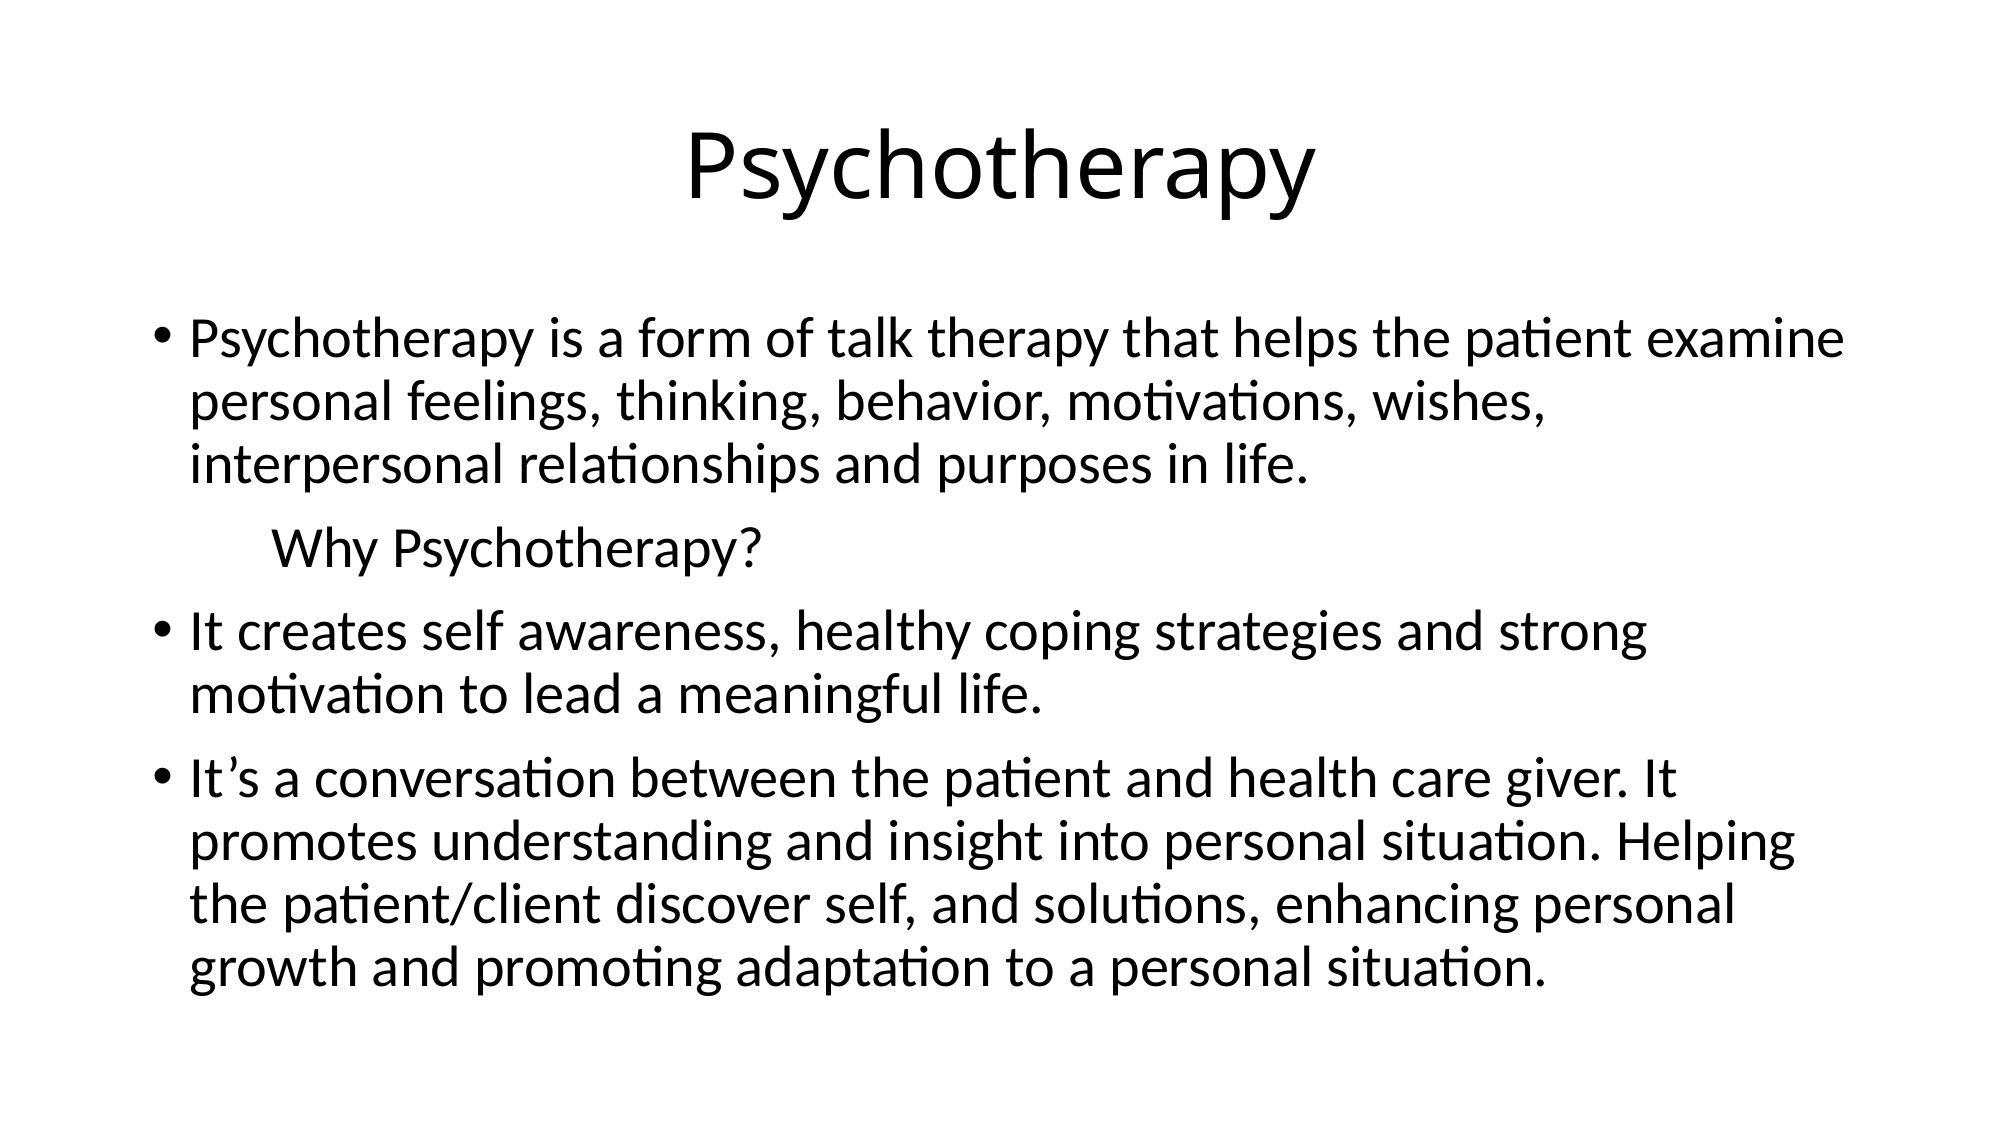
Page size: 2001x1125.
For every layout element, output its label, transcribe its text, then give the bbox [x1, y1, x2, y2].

title Psychotherapy [137, 59, 1863, 278]
list Psychotherapy is a form of talk therapy that helps the patient examine personal feelings, thinking, behavior, motivations, wishes, interpersonal relationships and purposes in life. Why Psychotherapy? It creates self awareness, healthy coping strategies and strong motivation to lead a meaningful life. It’s a conversation between the patient and health care giver. It promotes understanding and insight into personal situation. Helping the patient/client discover self, and solutions, enhancing personal growth and promoting adaptation to a personal situation. [137, 299, 1863, 1014]
